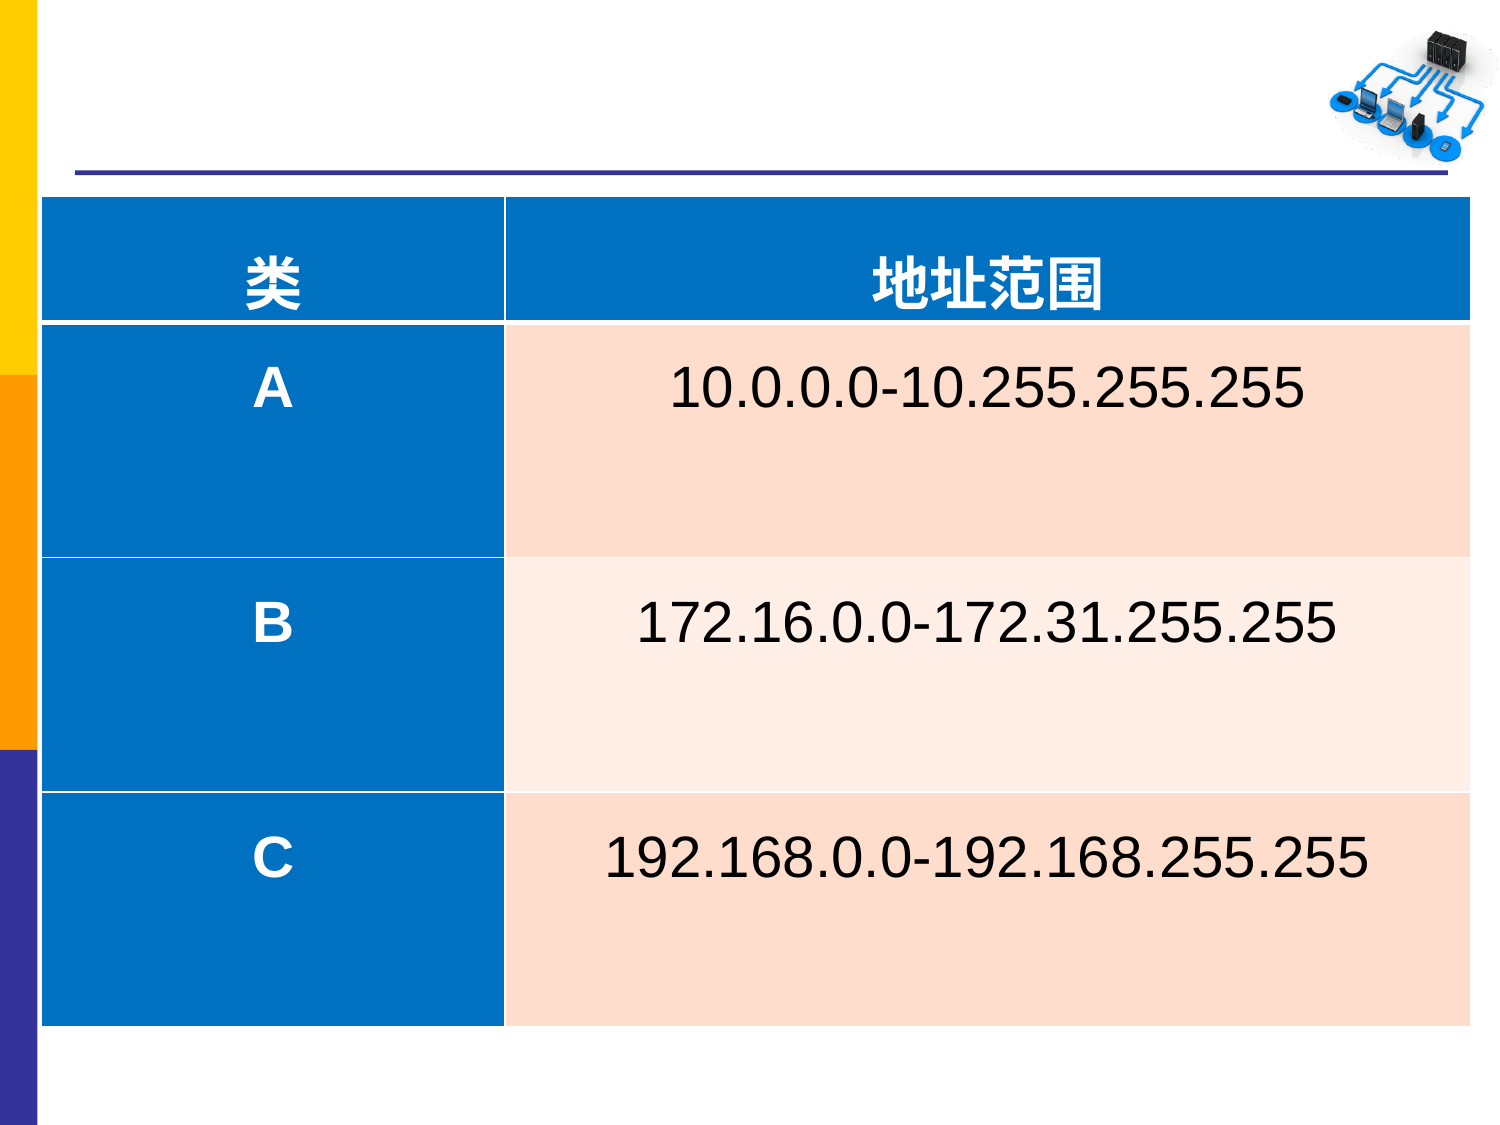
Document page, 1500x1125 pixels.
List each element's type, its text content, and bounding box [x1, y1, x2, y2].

table_header 类 [42, 197, 504, 320]
table_header 地址范围 [506, 197, 1470, 320]
table_cell B [42, 558, 504, 791]
table_cell 172.16.0.0-172.31.255.255 [506, 558, 1470, 791]
picture [1327, 30, 1499, 165]
table_cell 192.168.0.0-192.168.255.255 [506, 793, 1470, 1026]
table_cell 10.0.0.0-10.255.255.255 [506, 325, 1470, 557]
table_cell C [42, 793, 504, 1026]
table_cell A [42, 325, 504, 557]
